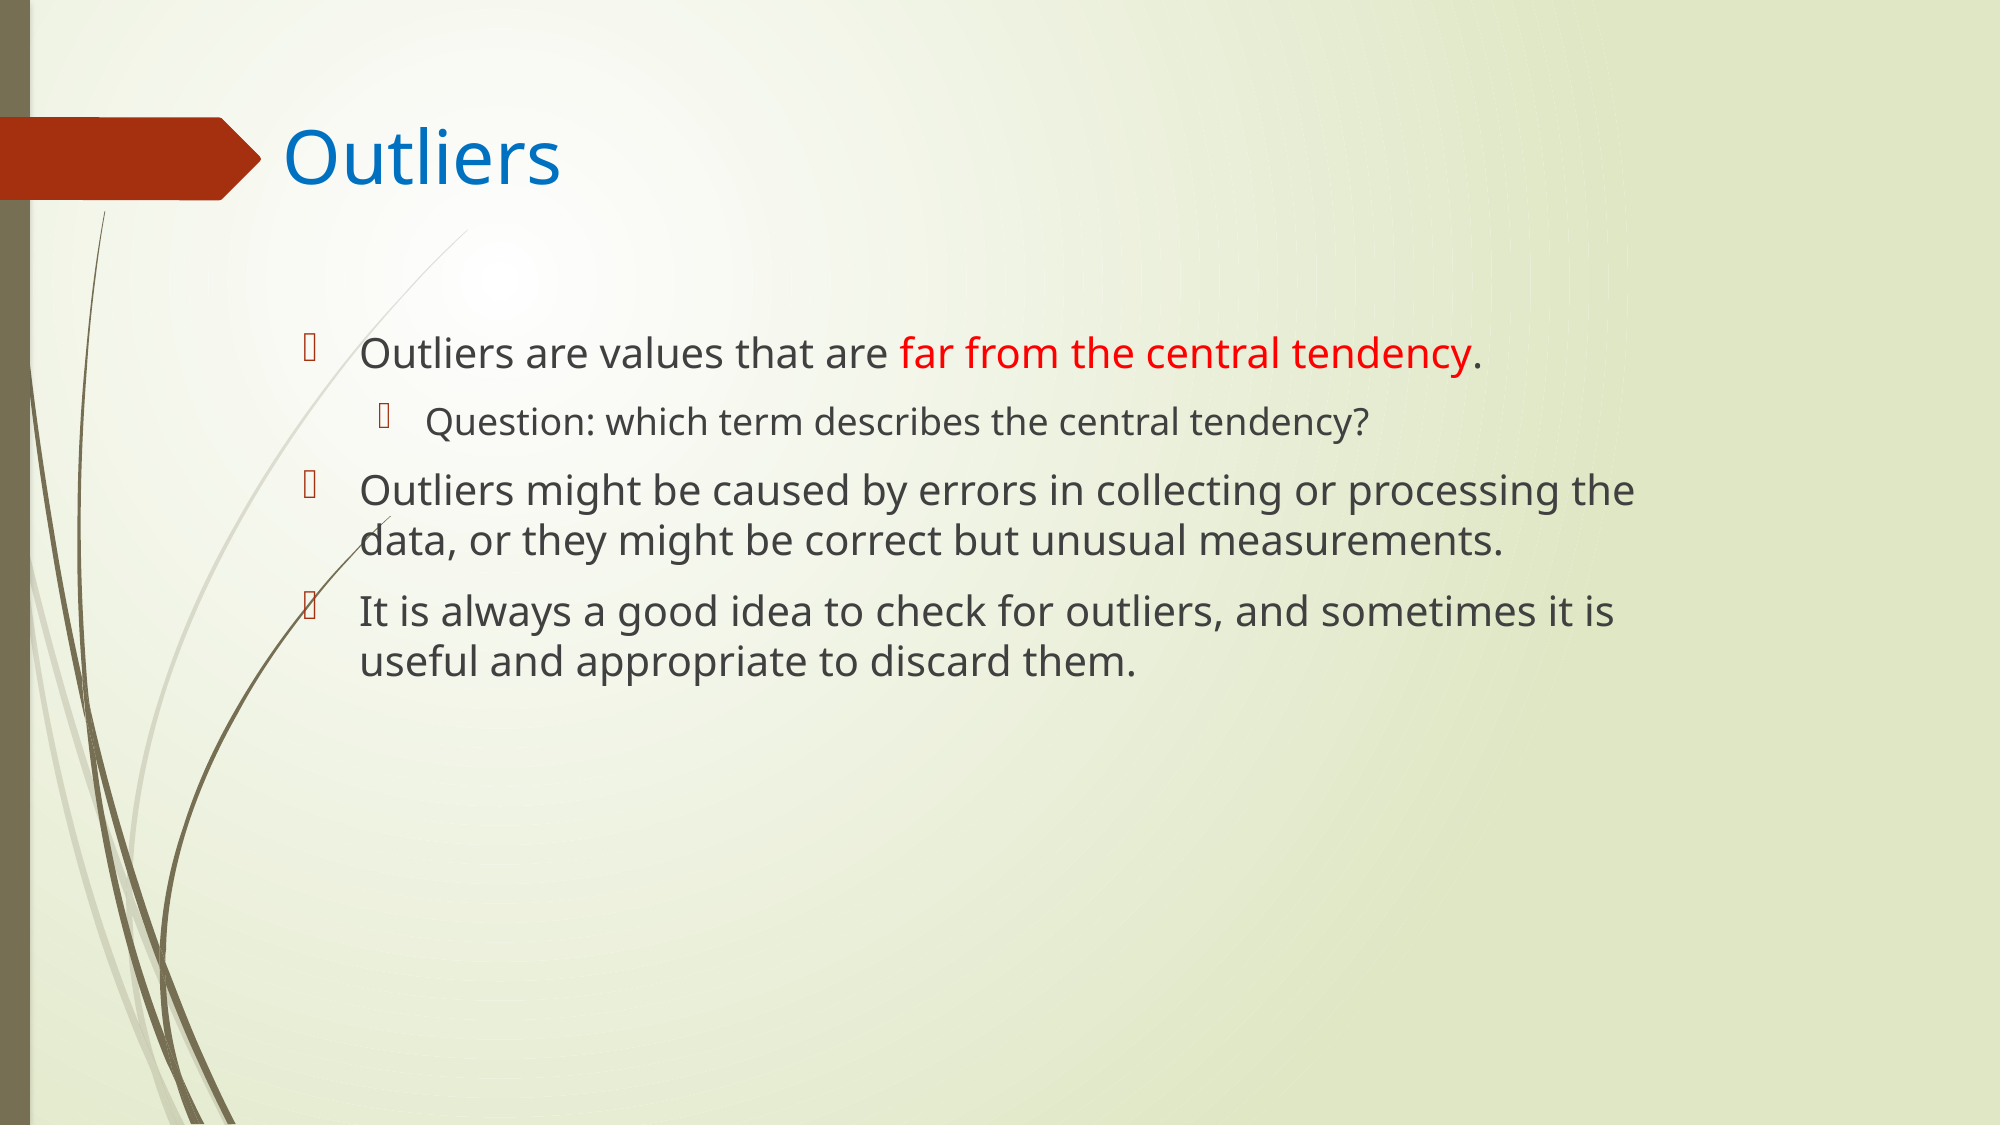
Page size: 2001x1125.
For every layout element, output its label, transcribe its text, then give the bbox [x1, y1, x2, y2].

title Outliers [267, 101, 1875, 320]
list Outliers are values that are far from the central tendency. Question: which term describes the central tendency? Outliers might be caused by errors in collecting or processing the data, or they might be correct but unusual measurements. It is always a good idea to check for outliers, and sometimes it is useful and appropriate to discard them. [287, 319, 1751, 939]
